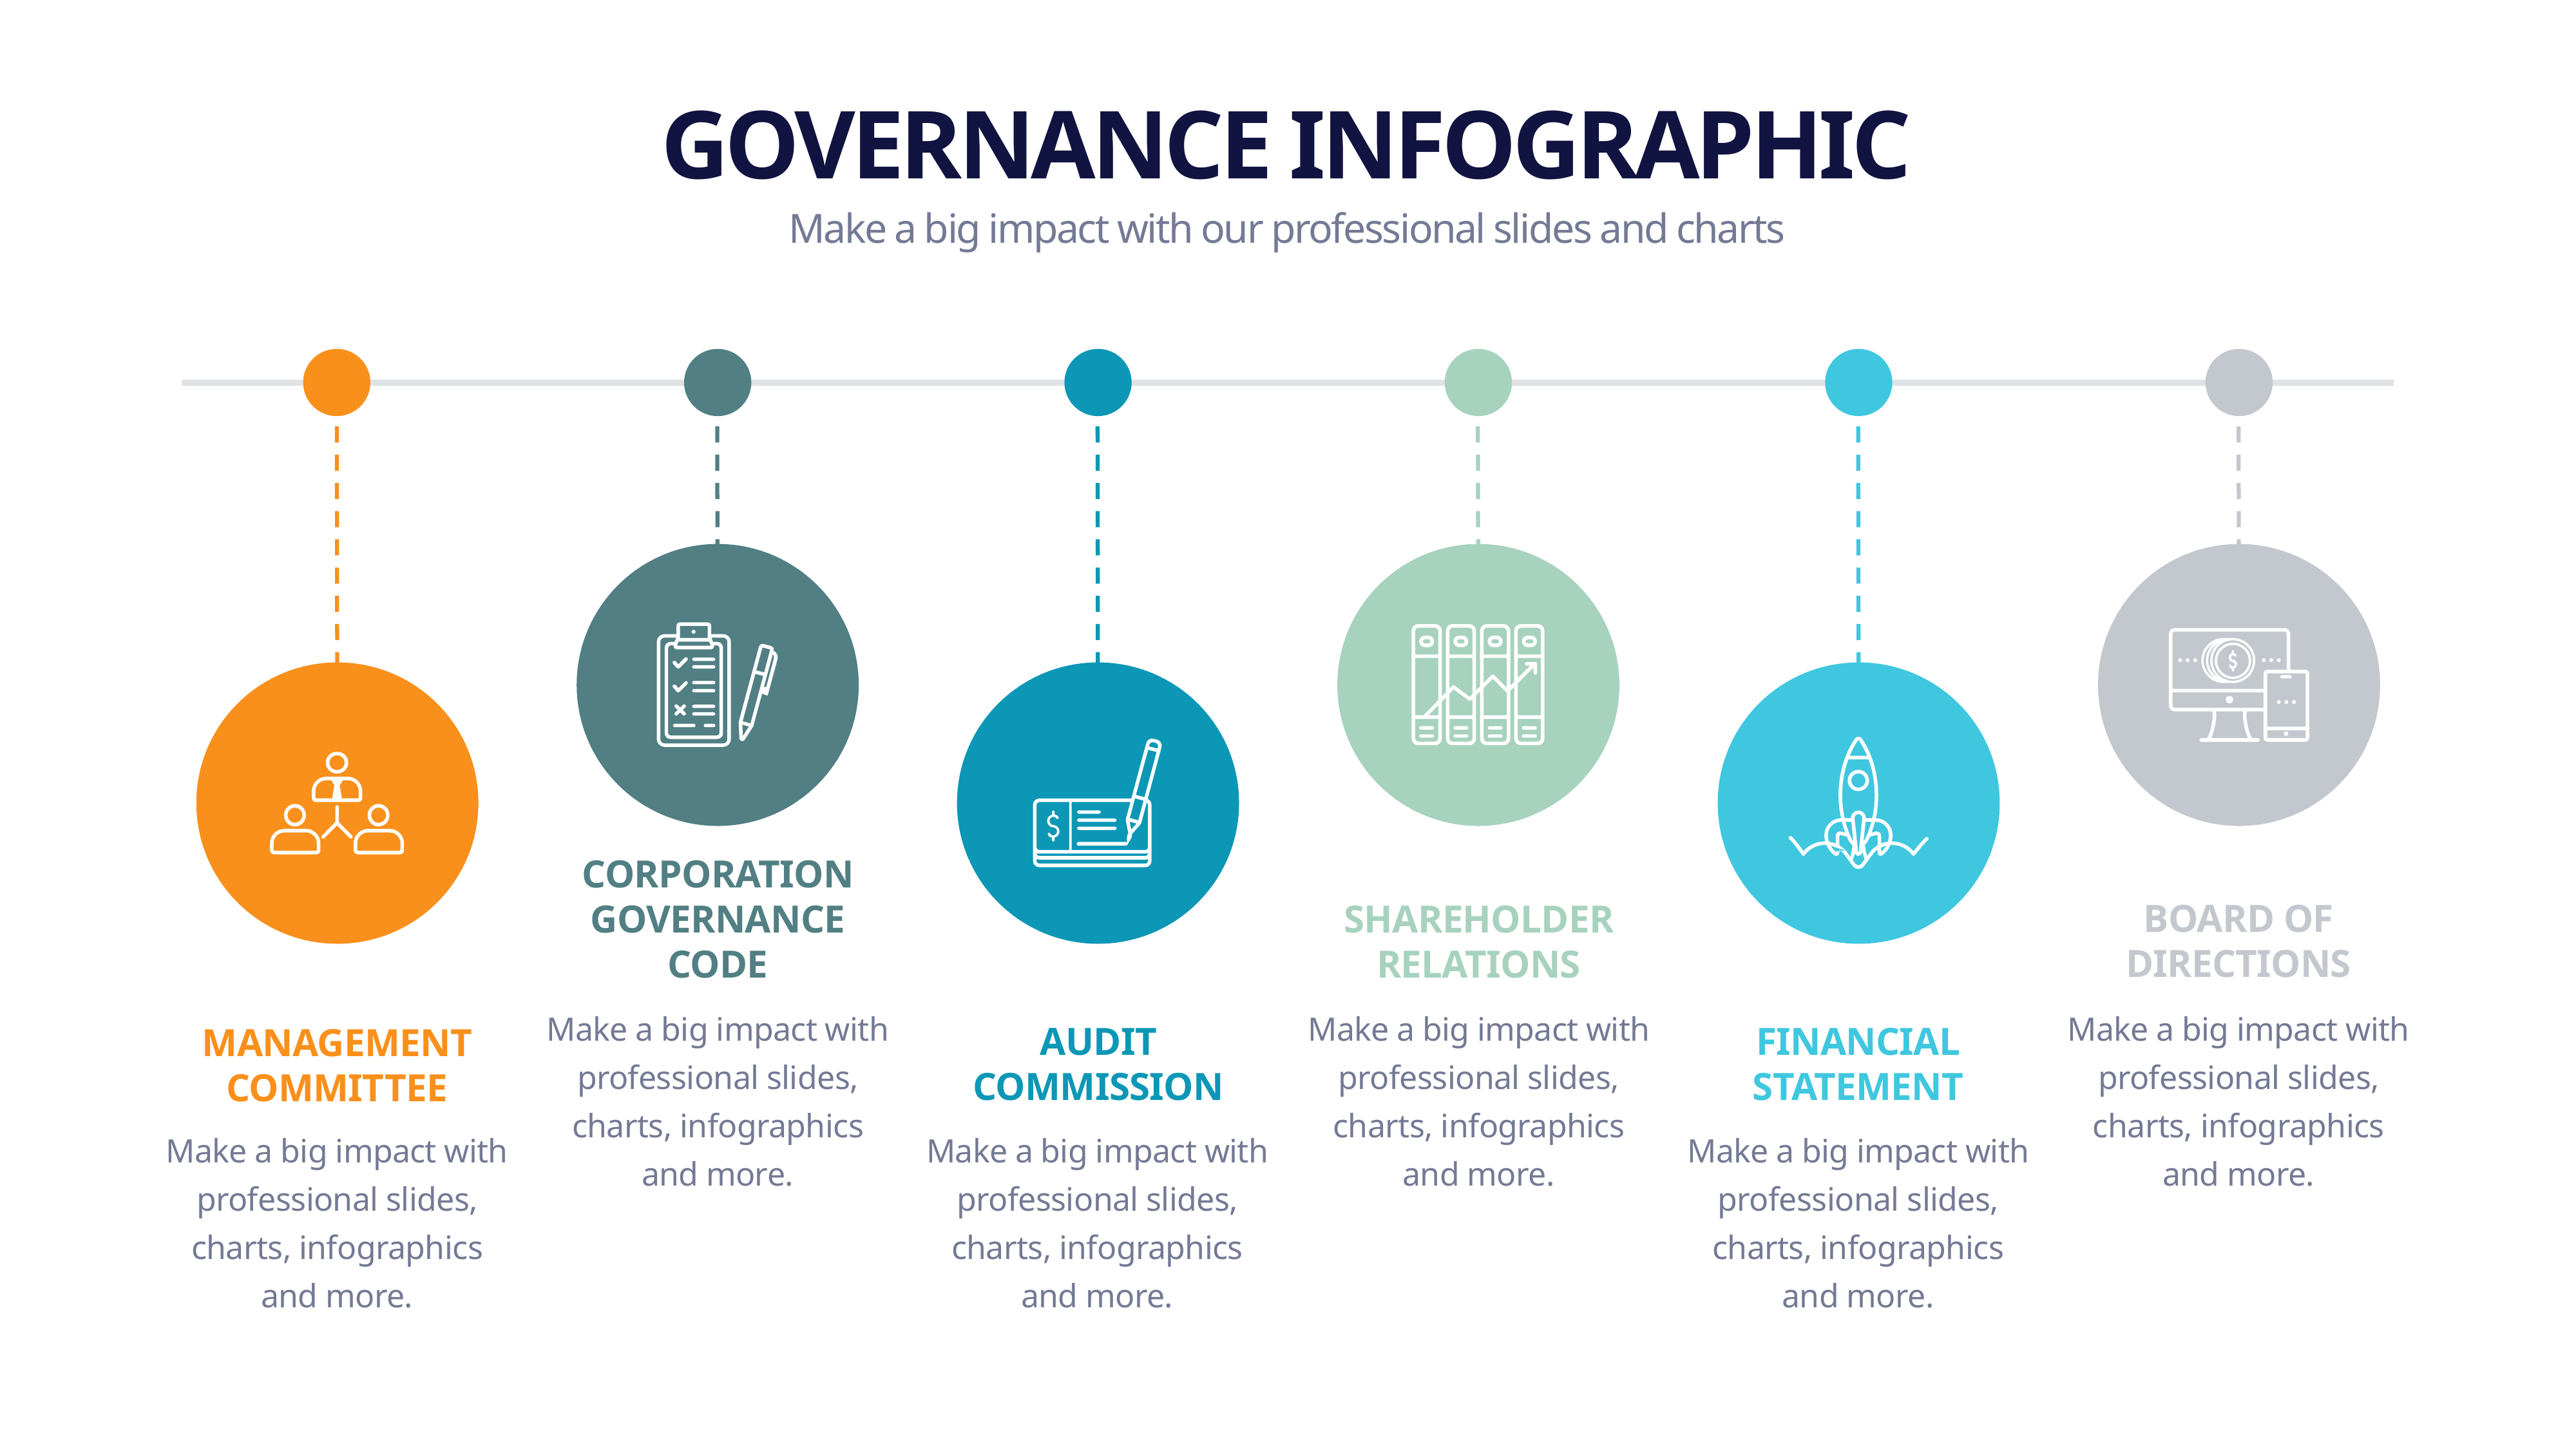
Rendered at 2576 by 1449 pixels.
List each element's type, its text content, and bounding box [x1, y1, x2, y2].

text_box SHAREHOLDER RELATIONS [1293, 890, 1665, 990]
text_box [1337, 544, 1619, 826]
text_box [354, 829, 405, 855]
text_box [2098, 544, 2380, 826]
text_box [683, 348, 752, 417]
text_box [370, 379, 684, 386]
text_box Make a big impact with professional slides, charts, infographics and more. [151, 1116, 523, 1320]
text_box GOVERNANCE INFOGRAPHIC [158, 66, 2414, 203]
text_box BOARD OF DIRECTIONS [2052, 889, 2425, 990]
text_box AUDIT COMMISSION [912, 1012, 1284, 1113]
text_box [1512, 379, 1825, 386]
text_box [182, 379, 303, 386]
text_box Make a big impact with professional slides, charts, infographics and more. [911, 1116, 1283, 1320]
text_box [1788, 736, 1929, 869]
text_box [196, 662, 479, 944]
text_box [2273, 379, 2394, 386]
text_box [2168, 628, 2309, 742]
text_box FINANCIAL STATEMENT [1672, 1012, 2044, 1113]
text_box Make a big impact with professional slides, charts, infographics and more. [1293, 994, 1665, 1198]
text_box [270, 829, 321, 855]
text_box [738, 643, 778, 741]
text_box [1825, 348, 1893, 417]
text_box Make a big impact with professional slides, charts, infographics and more. [531, 994, 904, 1198]
text_box [752, 379, 1064, 386]
text_box Make a big impact with professional slides, charts, infographics and more. [1672, 1116, 2044, 1320]
text_box [1444, 348, 1512, 417]
text_box [367, 804, 390, 827]
text_box [1132, 379, 1445, 386]
text_box [1893, 379, 2206, 386]
text_box CORPORATION GOVERNANCE CODE [531, 845, 904, 990]
text_box [957, 662, 1239, 944]
text_box [1717, 662, 2000, 944]
text_box [283, 804, 306, 827]
text_box [303, 348, 370, 417]
text_box [1411, 624, 1545, 746]
text_box [312, 777, 363, 802]
text_box [325, 752, 348, 774]
text_box [321, 805, 353, 839]
text_box Make a big impact with our professional slides and charts [160, 198, 2415, 256]
text_box [1064, 348, 1132, 417]
text_box MANAGEMENT COMMITTEE [151, 1014, 523, 1114]
text_box Make a big impact with professional slides, charts, infographics and more. [2052, 994, 2425, 1197]
text_box [656, 622, 731, 747]
text_box [2205, 348, 2273, 417]
text_box [1033, 738, 1162, 867]
text_box [577, 544, 859, 826]
